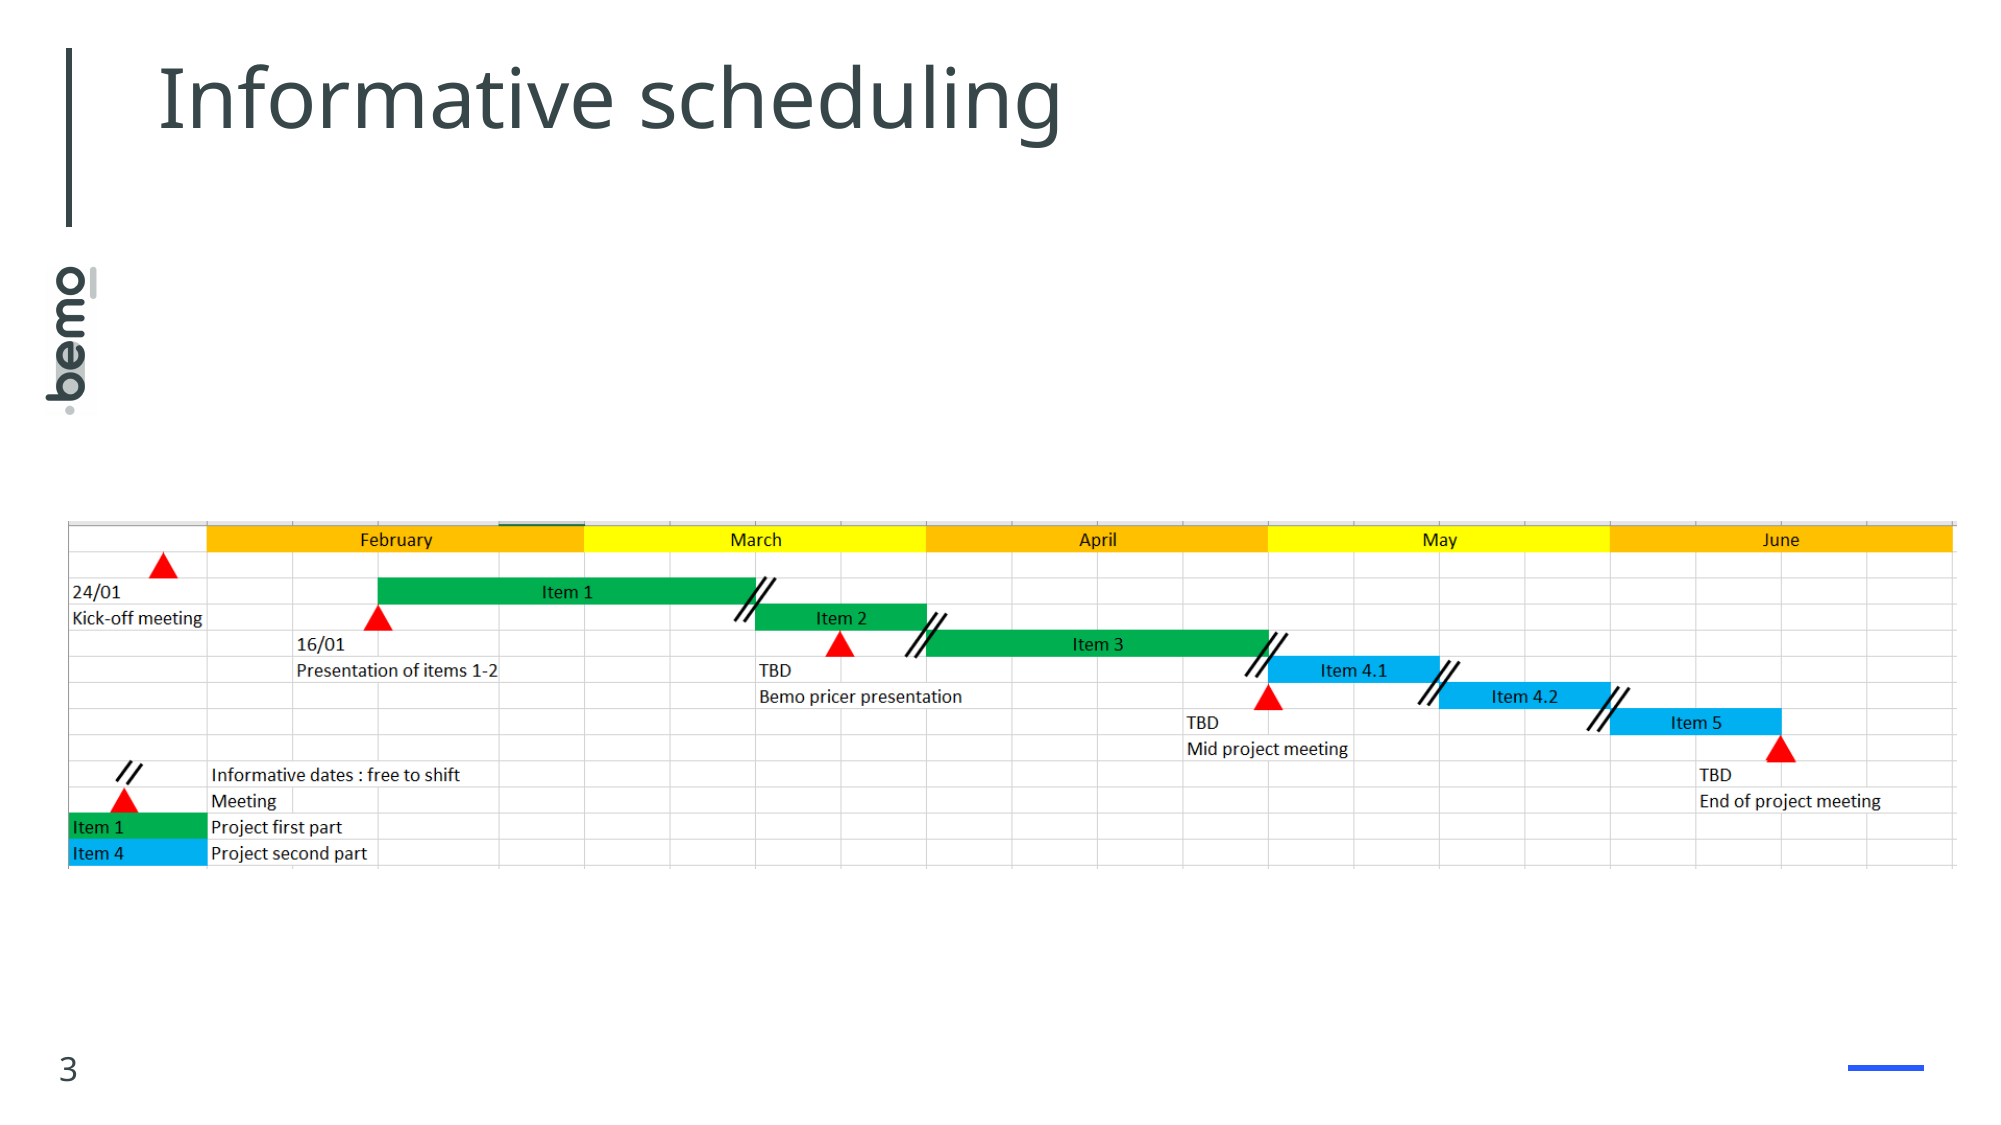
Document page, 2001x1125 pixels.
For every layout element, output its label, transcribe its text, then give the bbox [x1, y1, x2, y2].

picture [46, 267, 97, 415]
picture [68, 521, 1957, 869]
title Informative scheduling [143, 49, 1741, 157]
slide_number 3 [26, 1040, 112, 1101]
